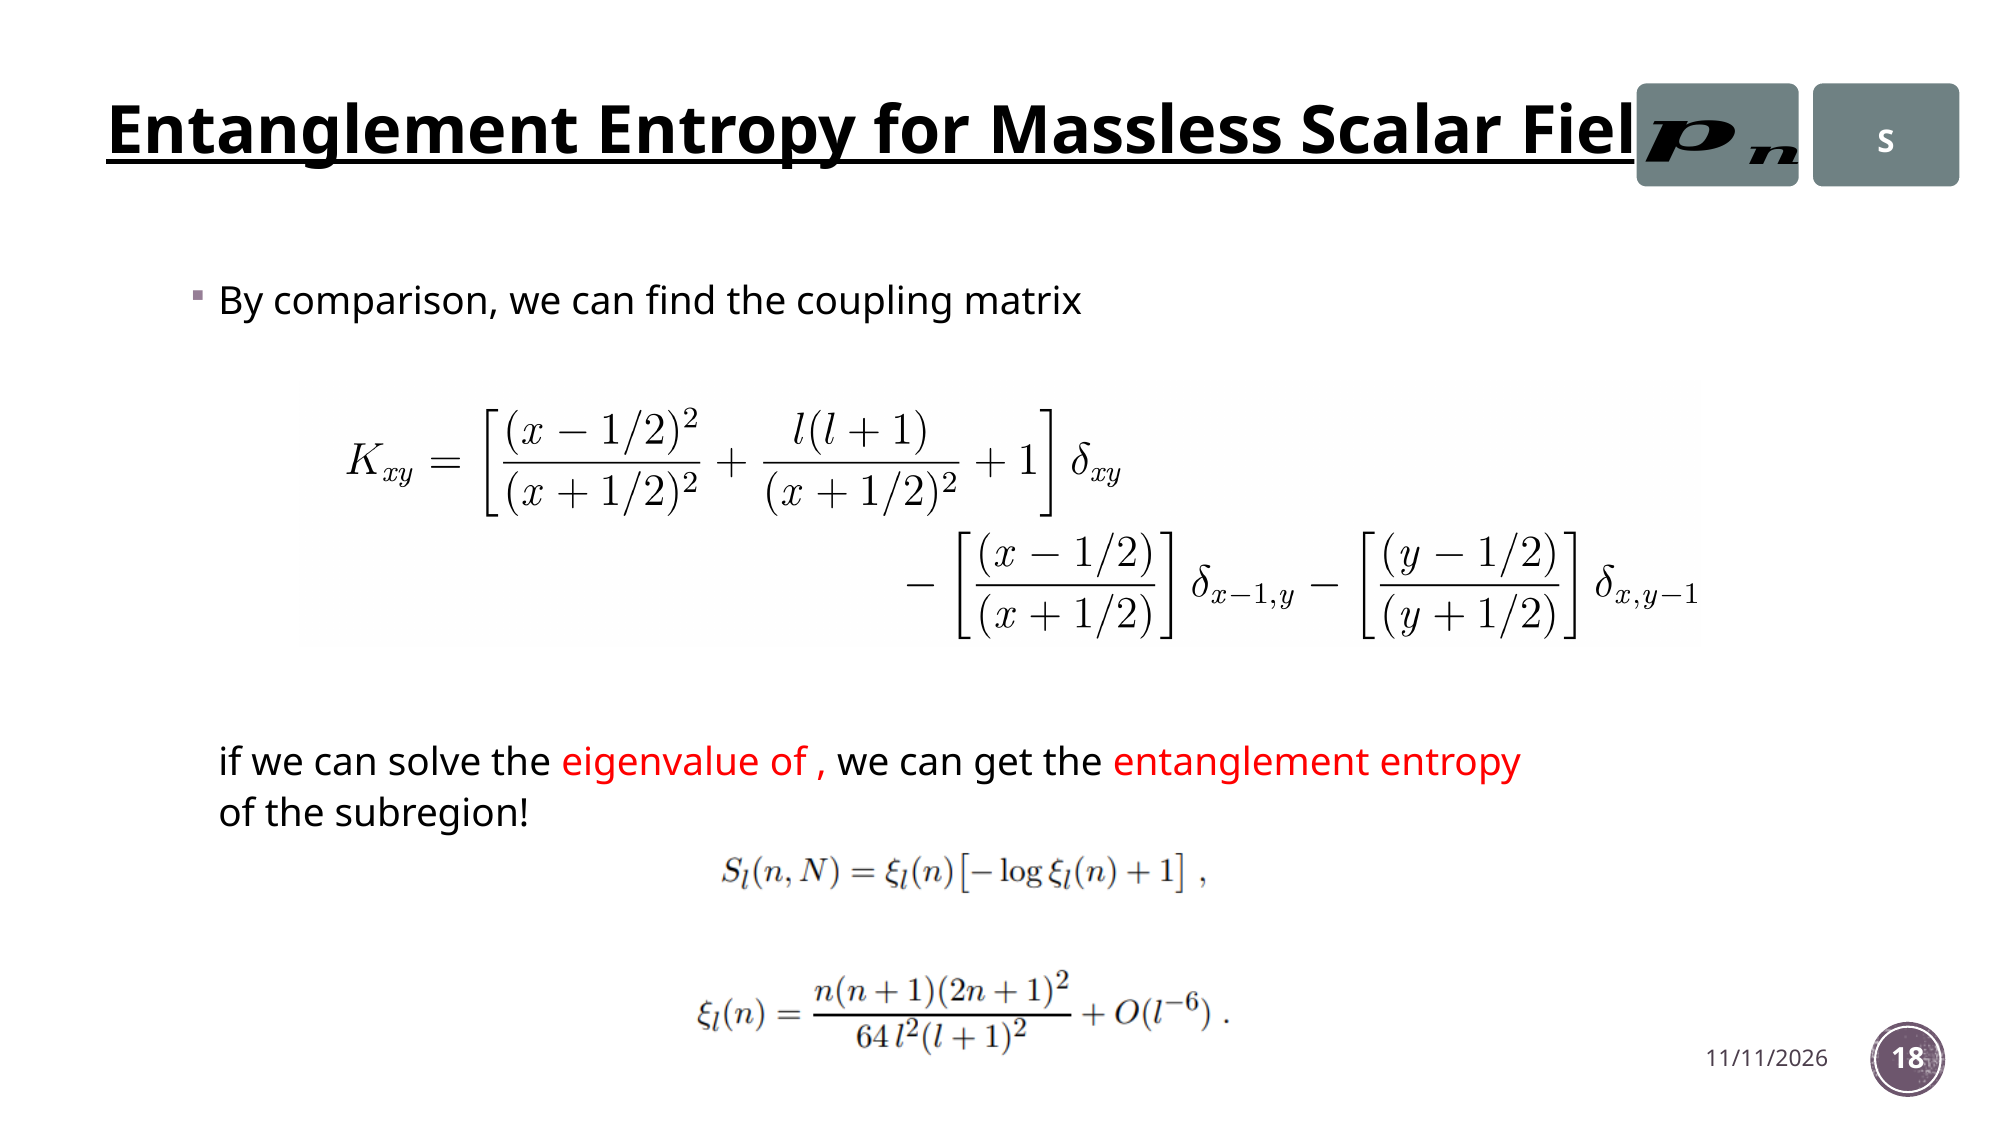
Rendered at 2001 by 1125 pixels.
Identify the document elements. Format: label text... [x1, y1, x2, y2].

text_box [1638, 84, 1959, 185]
picture [299, 380, 1701, 647]
picture [677, 840, 1237, 1059]
title Entanglement Entropy for Massless Scalar Field [90, 0, 1741, 264]
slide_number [1306, 1028, 1844, 1089]
slide_number 18 [1855, 1028, 1961, 1089]
